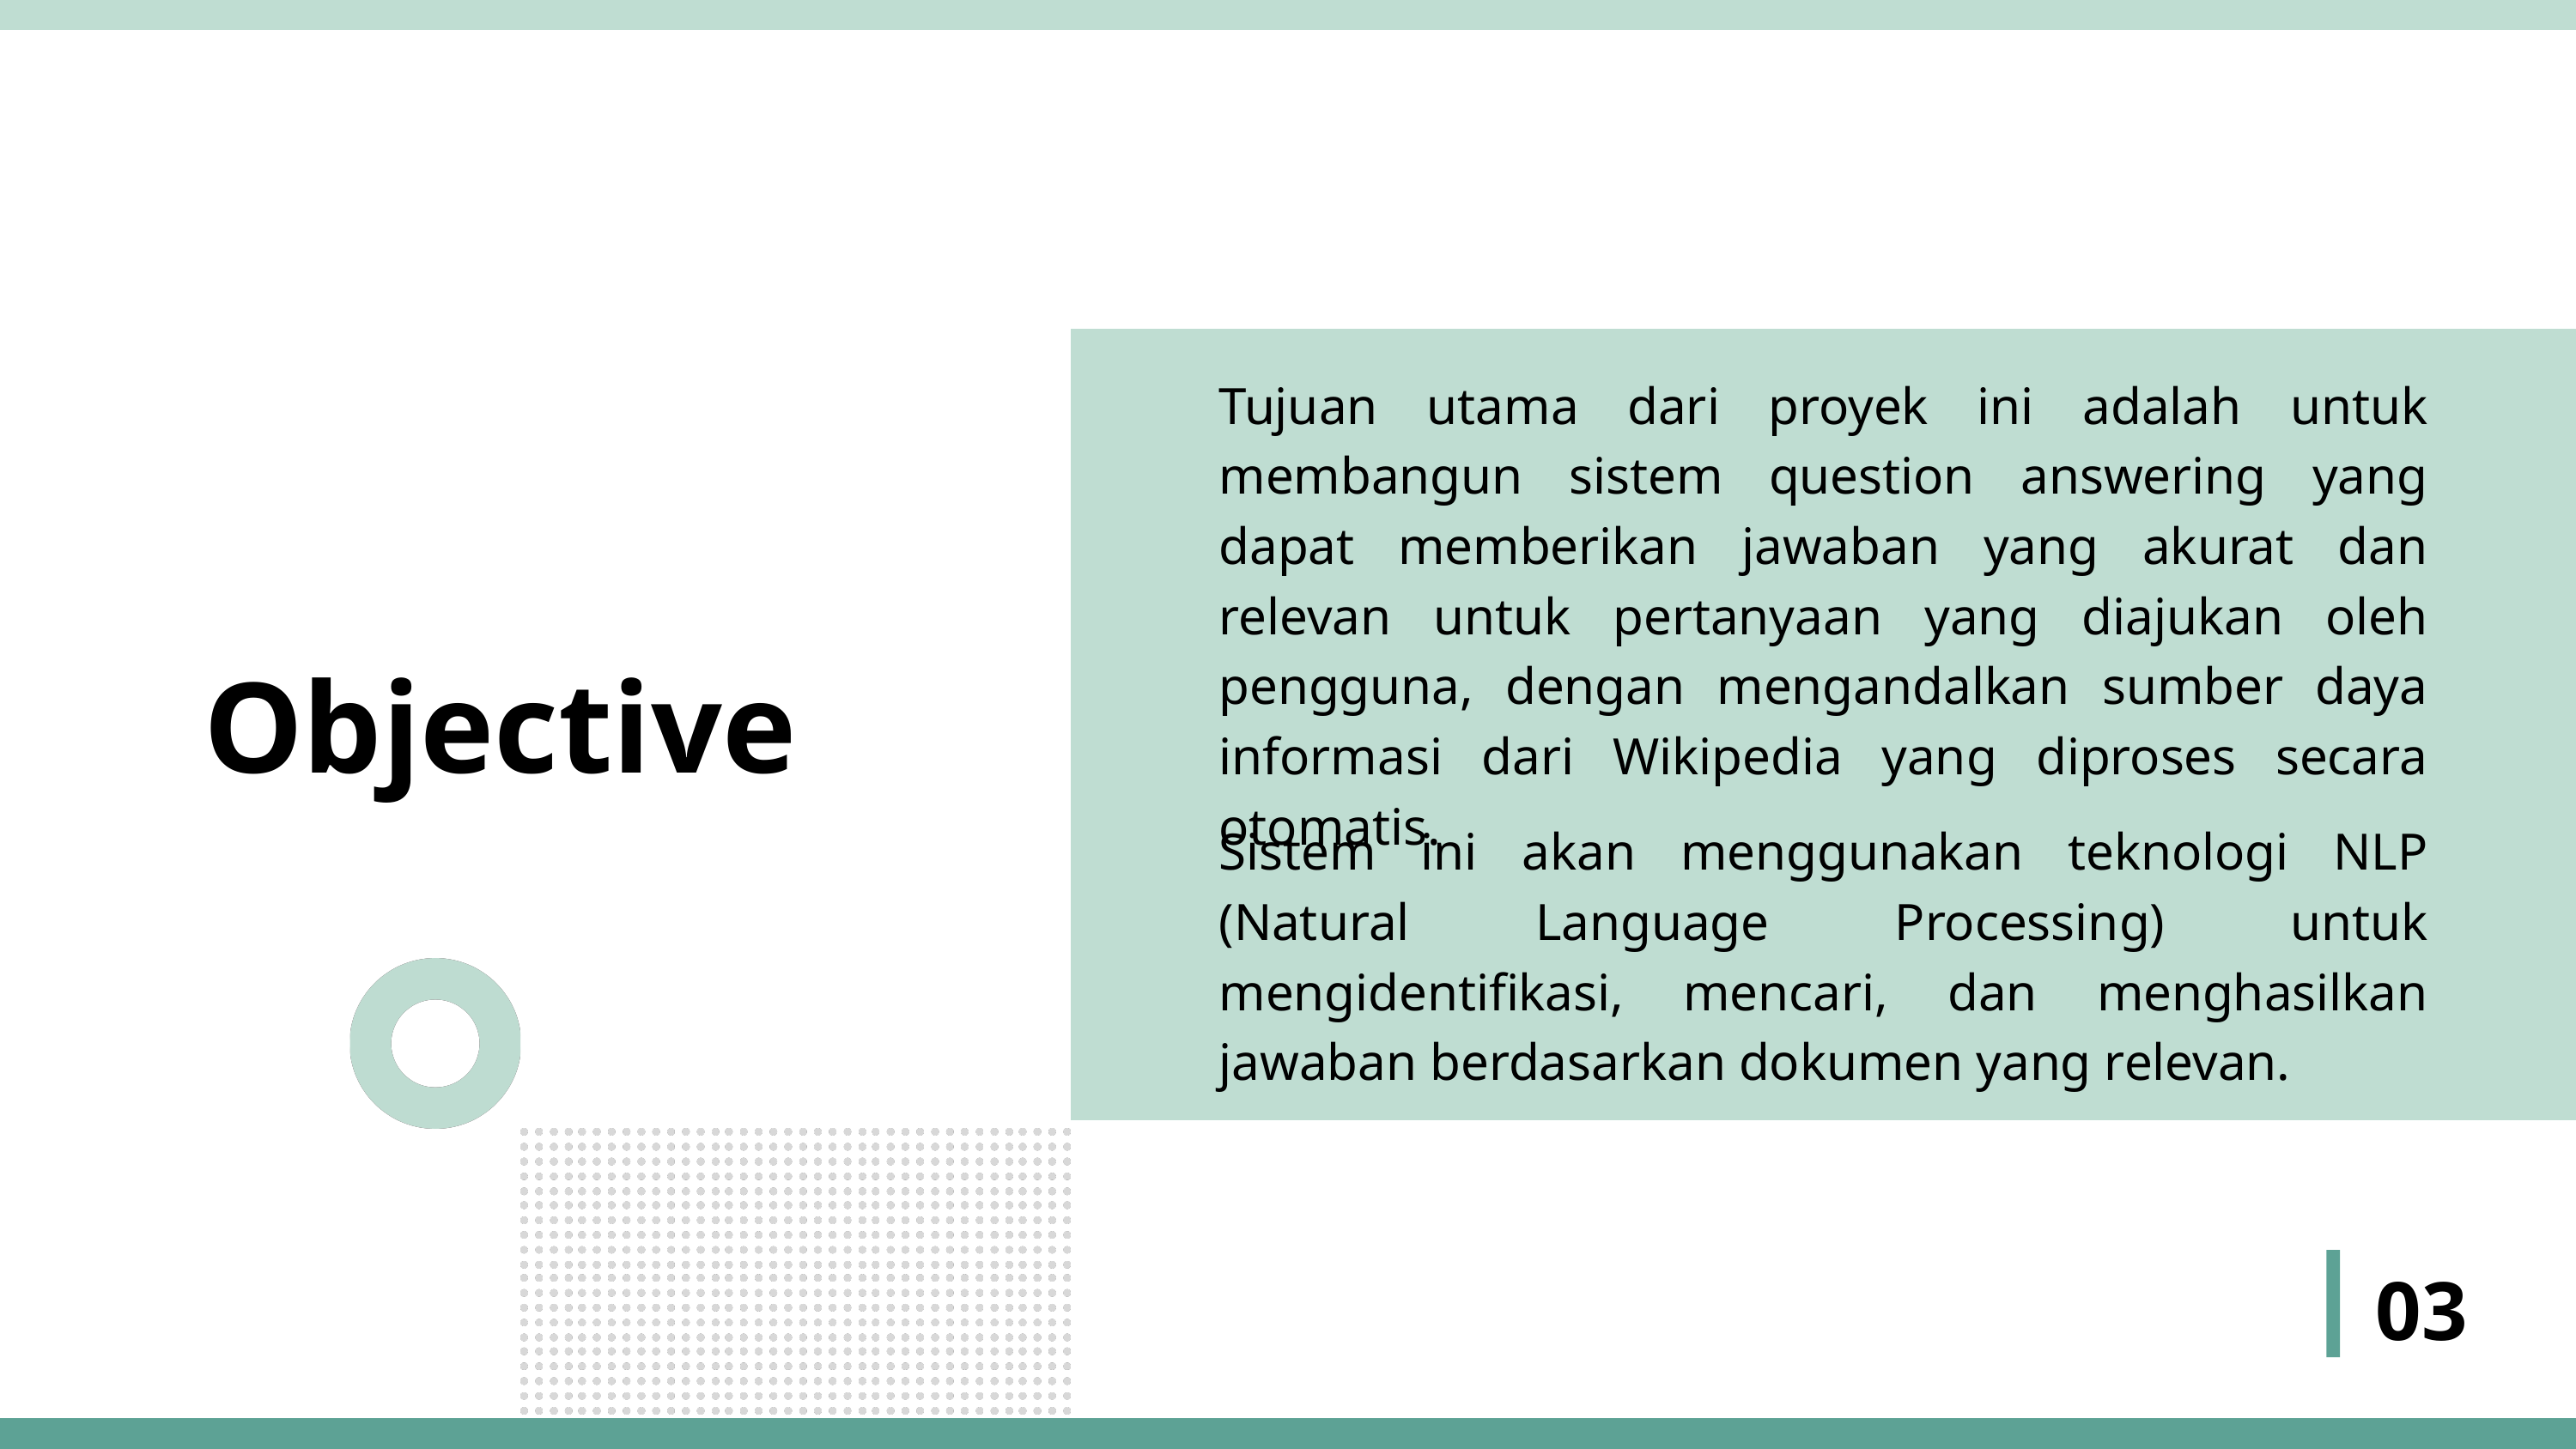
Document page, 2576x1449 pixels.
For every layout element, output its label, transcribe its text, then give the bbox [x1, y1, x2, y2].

text_box Objective [204, 650, 902, 799]
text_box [0, 0, 2576, 31]
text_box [0, 1418, 2576, 1449]
text_box [520, 1128, 1071, 1417]
text_box 03 [2333, 1244, 2468, 1357]
text_box [349, 958, 521, 1129]
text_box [1070, 328, 2576, 1120]
